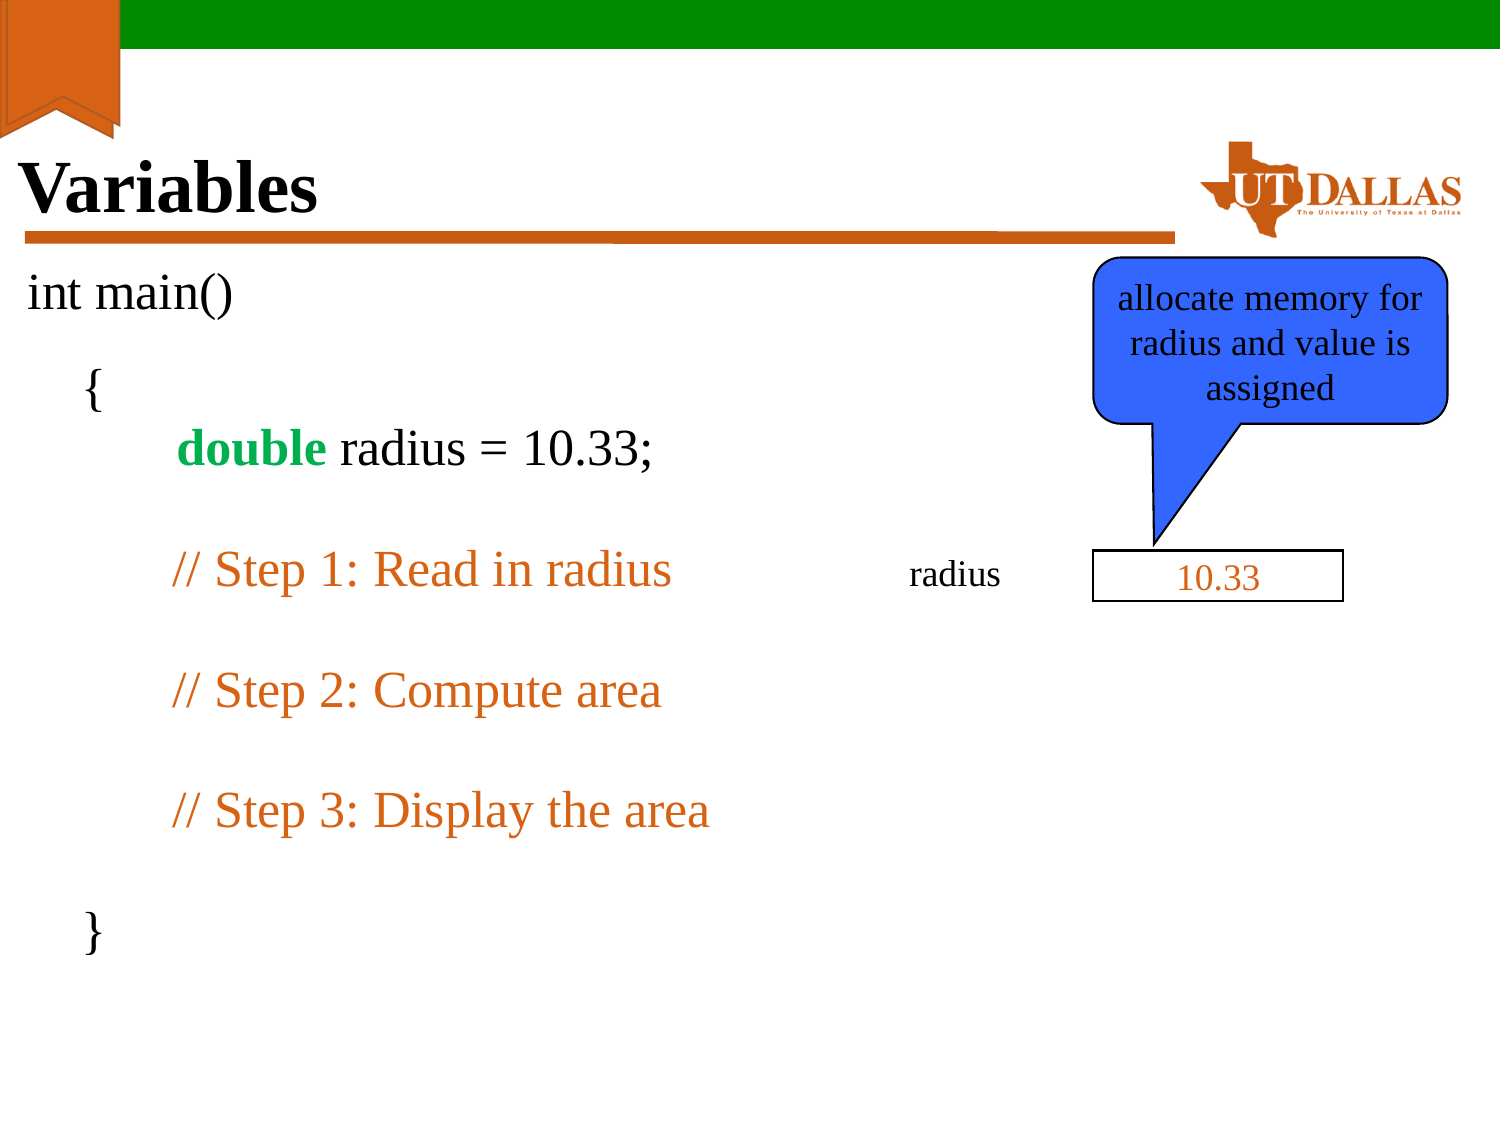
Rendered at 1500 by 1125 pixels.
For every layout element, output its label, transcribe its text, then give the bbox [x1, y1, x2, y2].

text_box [6, 0, 1500, 126]
text_box { double radius = 10.33; // Step 1: Read in radius // Step 2: Compute area // Step 3: Display the area } [66, 357, 1096, 1036]
title Variables [2, 130, 1065, 277]
text_box 10.33 [1093, 550, 1344, 601]
list int main() [12, 249, 1438, 1022]
picture [1200, 141, 1461, 238]
text_box radius [894, 541, 1033, 602]
text_box allocate memory for radius and value is assigned [1093, 257, 1448, 545]
